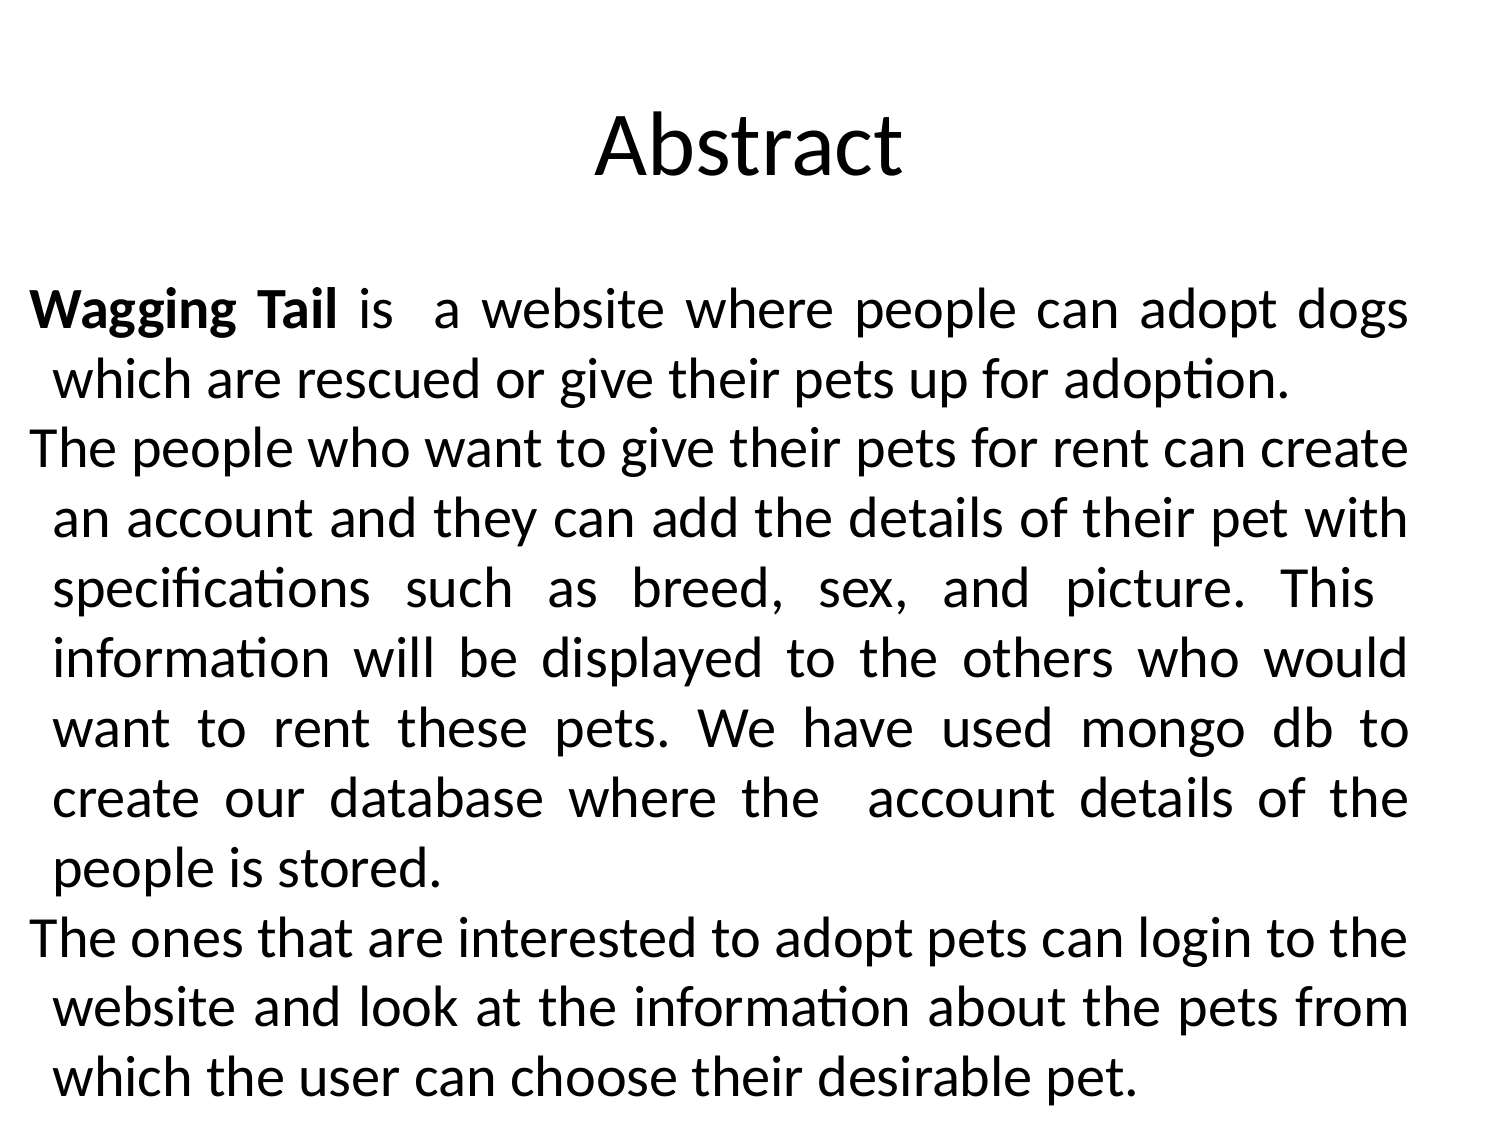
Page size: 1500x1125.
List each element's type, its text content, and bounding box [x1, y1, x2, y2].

title Abstract [75, 45, 1425, 233]
list Wagging Tail is a website where people can adopt dogs which are rescued or give their pets up for adoption. The people who want to give their pets for rent can create an account and they can add the details of their pet with specifications such as breed, sex, and picture. This information will be displayed to the others who would want to rent these pets. We have used mongo db to create our database where the account details of the people is stored. The ones that are interested to adopt pets can login to the website and look at the information about the pets from which the user can choose their desirable pet. [0, 262, 1425, 1125]
